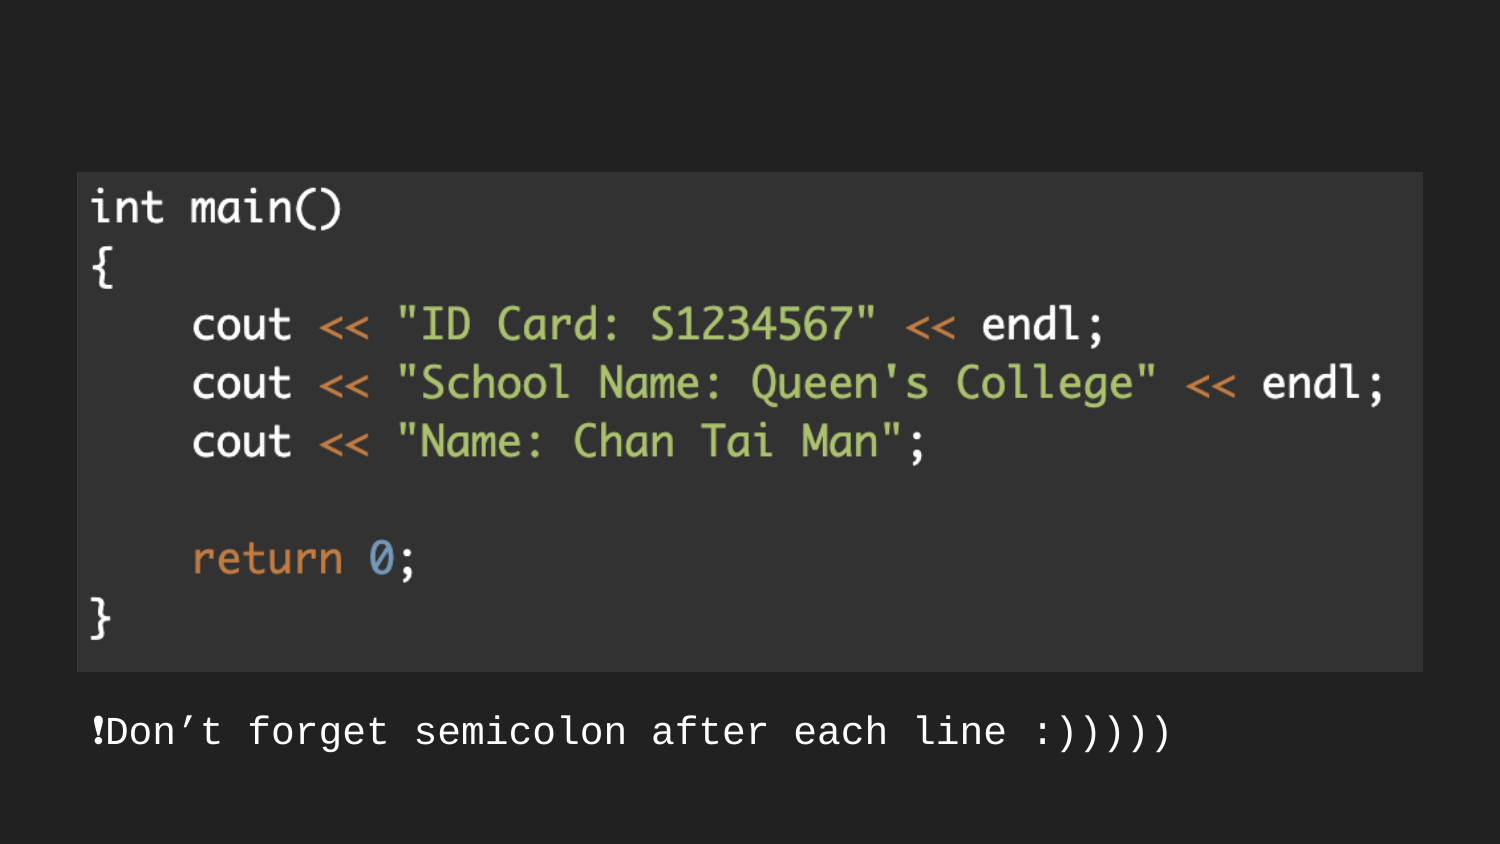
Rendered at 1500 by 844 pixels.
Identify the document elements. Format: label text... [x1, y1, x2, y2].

picture [76, 172, 1424, 672]
text_box ❗Don’t forget semicolon after each line :))))) [77, 689, 1423, 768]
